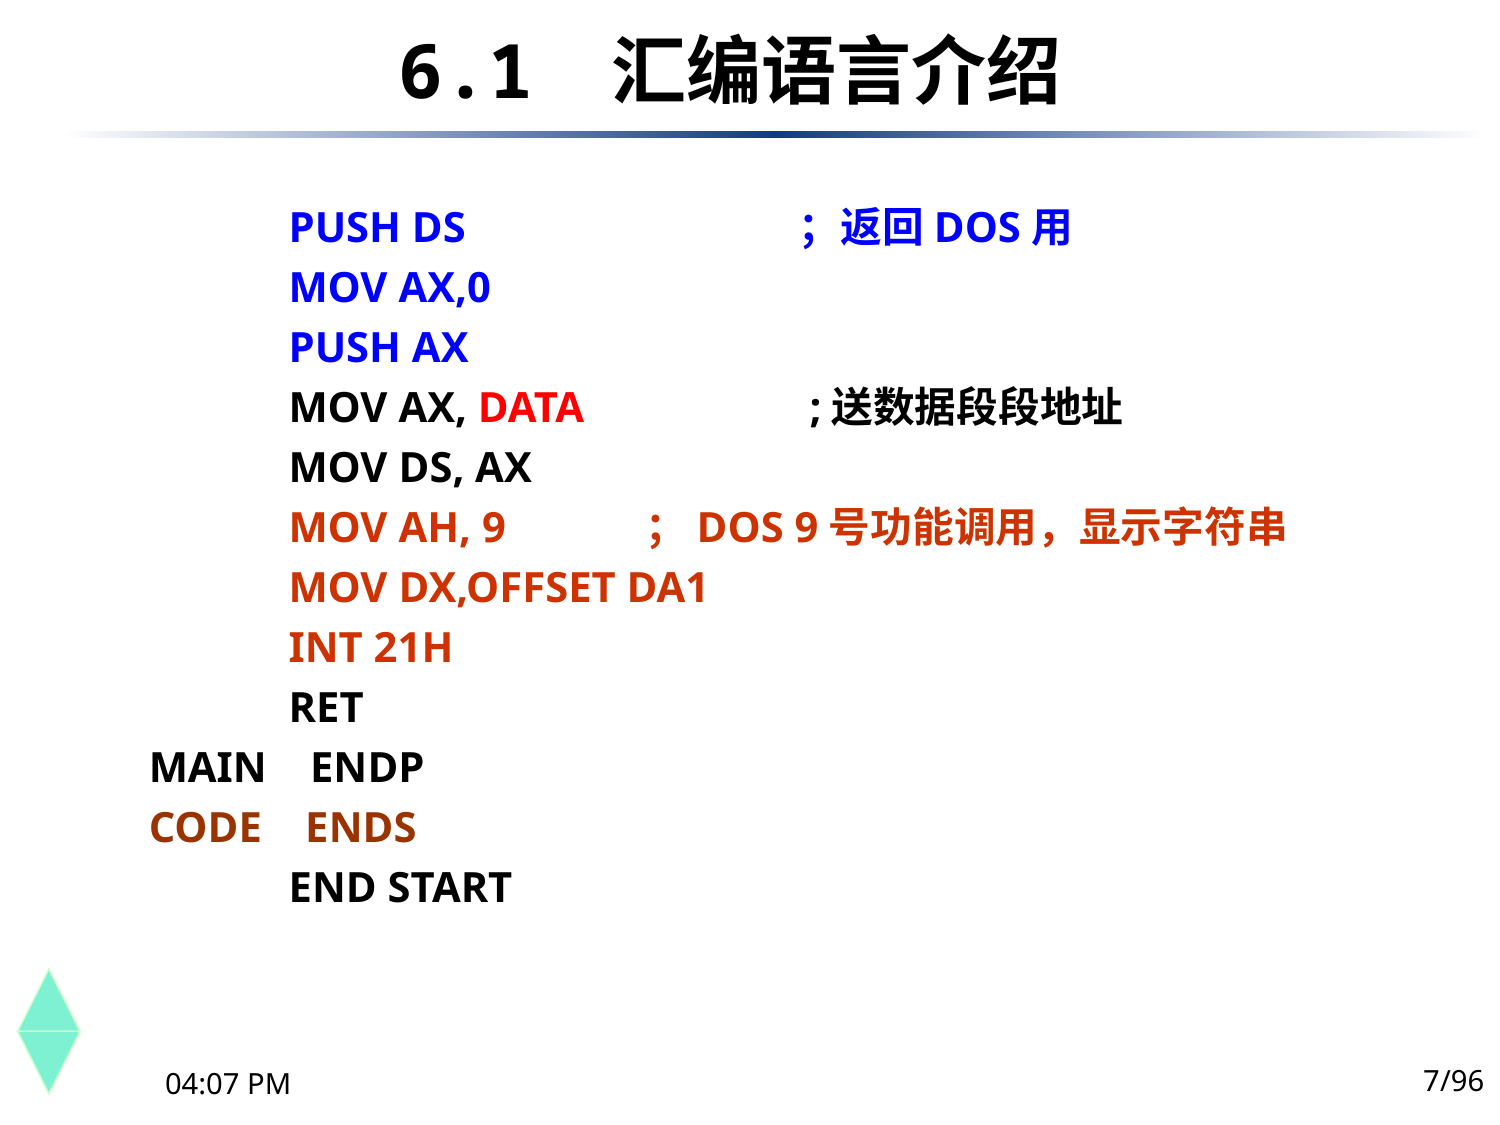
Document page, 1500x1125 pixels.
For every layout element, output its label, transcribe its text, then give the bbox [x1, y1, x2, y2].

text_box PUSH DS ；返回DOS用 MOV AX,0 PUSH AX MOV AX, DATA ;送数据段段地址 MOV DS, AX MOV AH, 9 ；DOS 9号功能调用，显示字符串 MOV DX,OFFSET DA1 INT 21H RET MAIN ENDP CODE ENDS END START [134, 183, 1424, 918]
slide_number 下午10时44分 [149, 1037, 463, 1113]
slide_number 7/96 [1186, 1034, 1500, 1111]
text_box 6.1 汇编语言介绍 [383, 23, 1117, 114]
